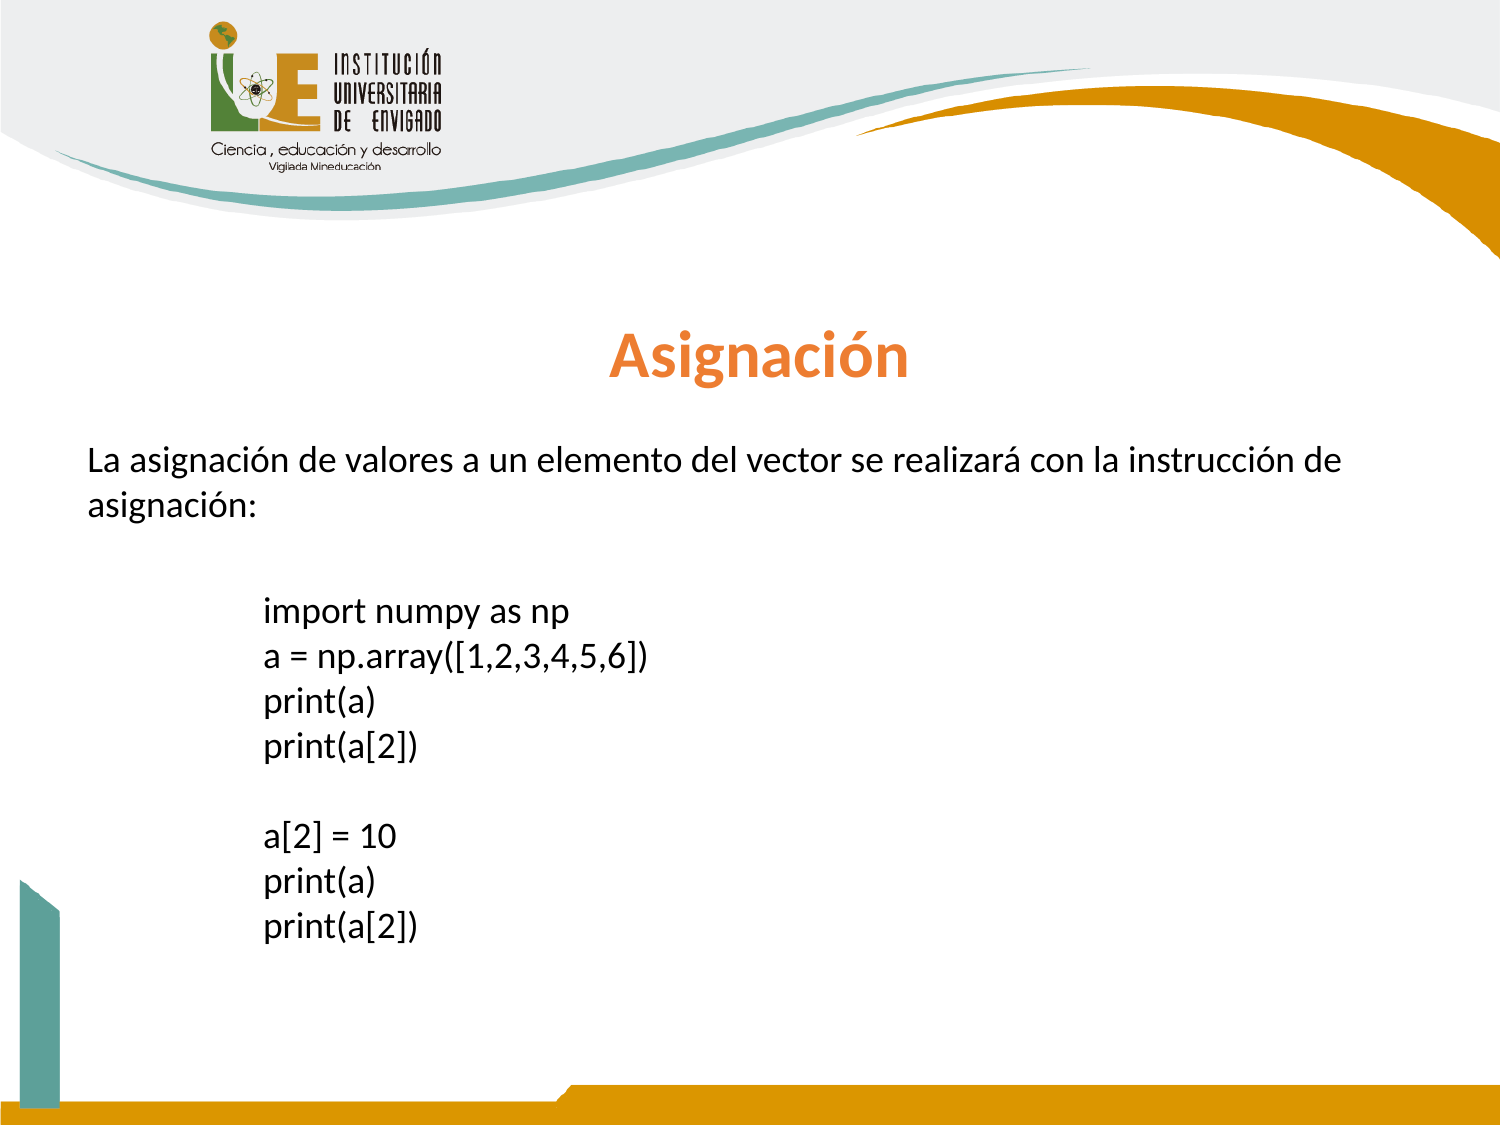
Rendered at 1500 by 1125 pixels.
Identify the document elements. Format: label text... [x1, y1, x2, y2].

text_box Asignación [20, 297, 1500, 398]
picture [0, 862, 1500, 1125]
text_box import numpy as np a = np.array([1,2,3,4,5,6]) print(a) print(a[2]) a[2] = 10 print(a) print(a[2]) [248, 578, 1252, 862]
text_box La asignación de valores a un elemento del vector se realizará con la instrucción de asignación: [72, 427, 1428, 532]
picture [0, 0, 1500, 266]
